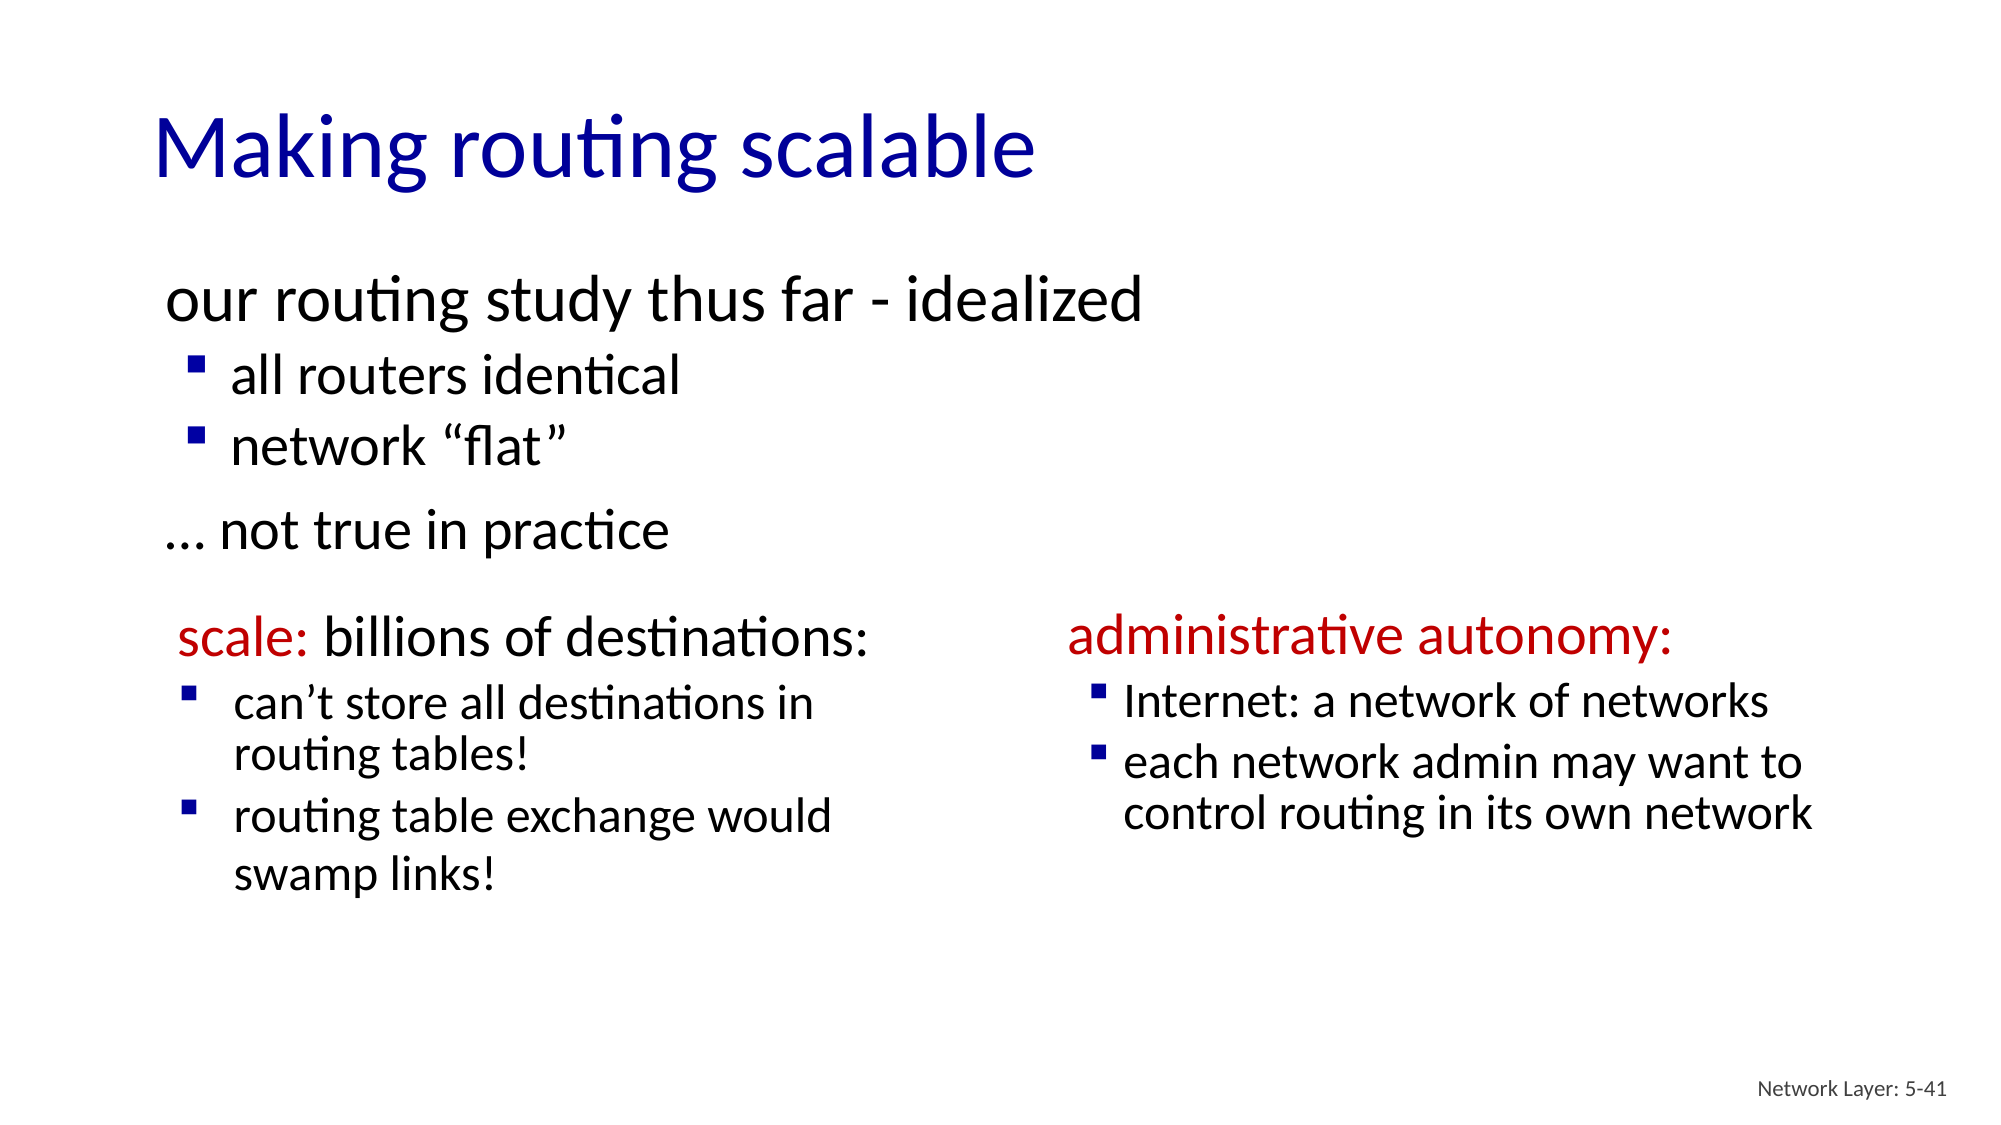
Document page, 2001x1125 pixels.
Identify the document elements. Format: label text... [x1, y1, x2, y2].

slide_number Network Layer: 5-41 [1512, 1056, 1963, 1117]
text_box scale: billions of destinations: can’t store all destinations in routing tables! routing table exchange would swamp links! [162, 601, 981, 974]
text_box administrative autonomy: Internet: a network of networks each network admin may want to control routing in its own network [1052, 599, 1932, 1013]
title Making routing scalable [137, 74, 1863, 221]
list our routing study thus far - idealized all routers identical network “flat” … not true in practice [129, 256, 1855, 970]
